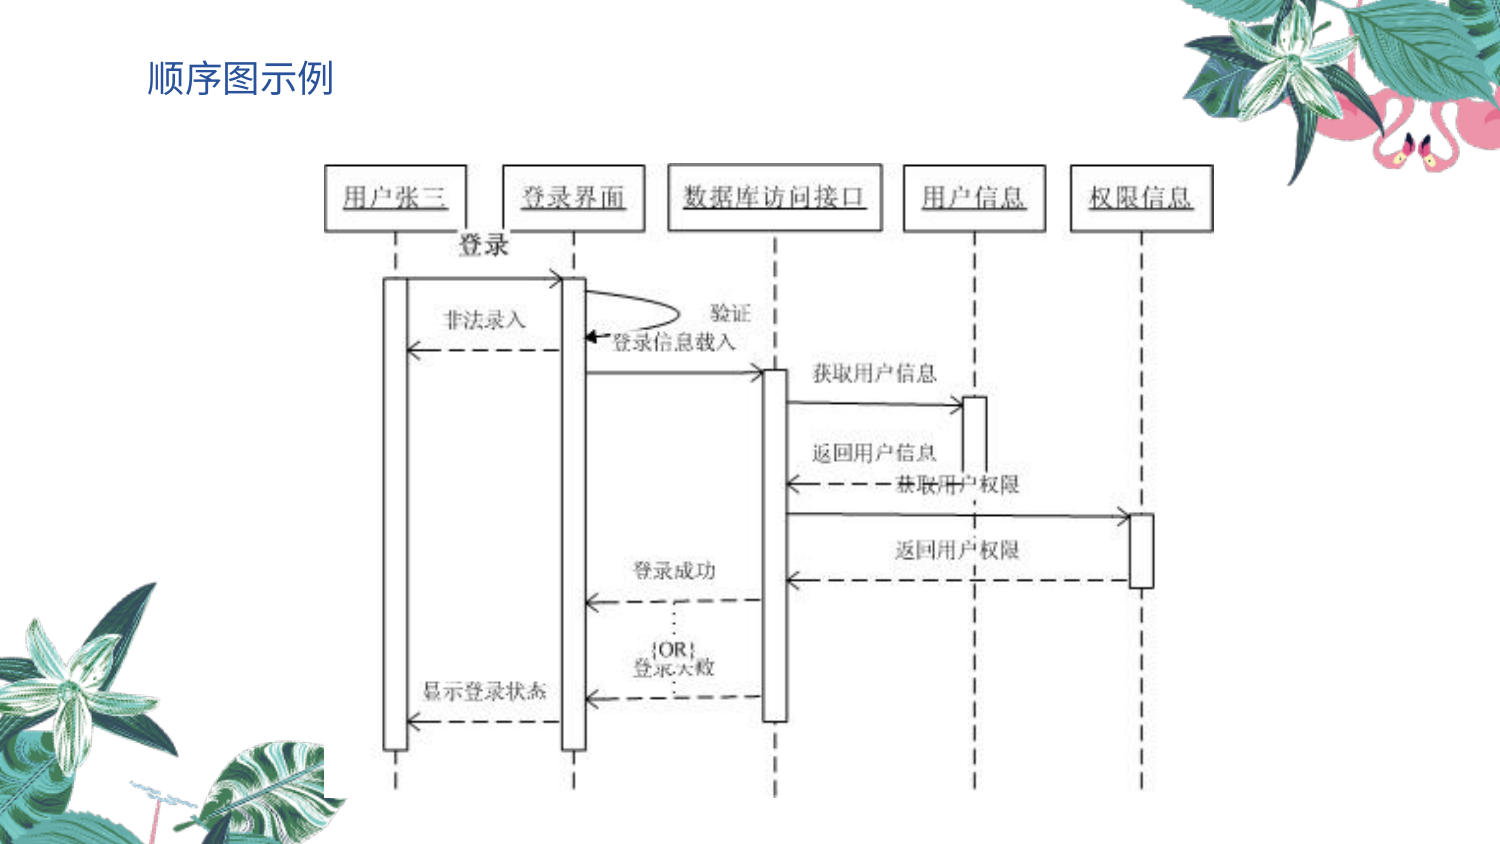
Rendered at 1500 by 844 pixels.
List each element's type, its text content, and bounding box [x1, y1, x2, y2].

text_box 顺序图示例 [133, 47, 351, 108]
picture [0, 0, 1500, 844]
